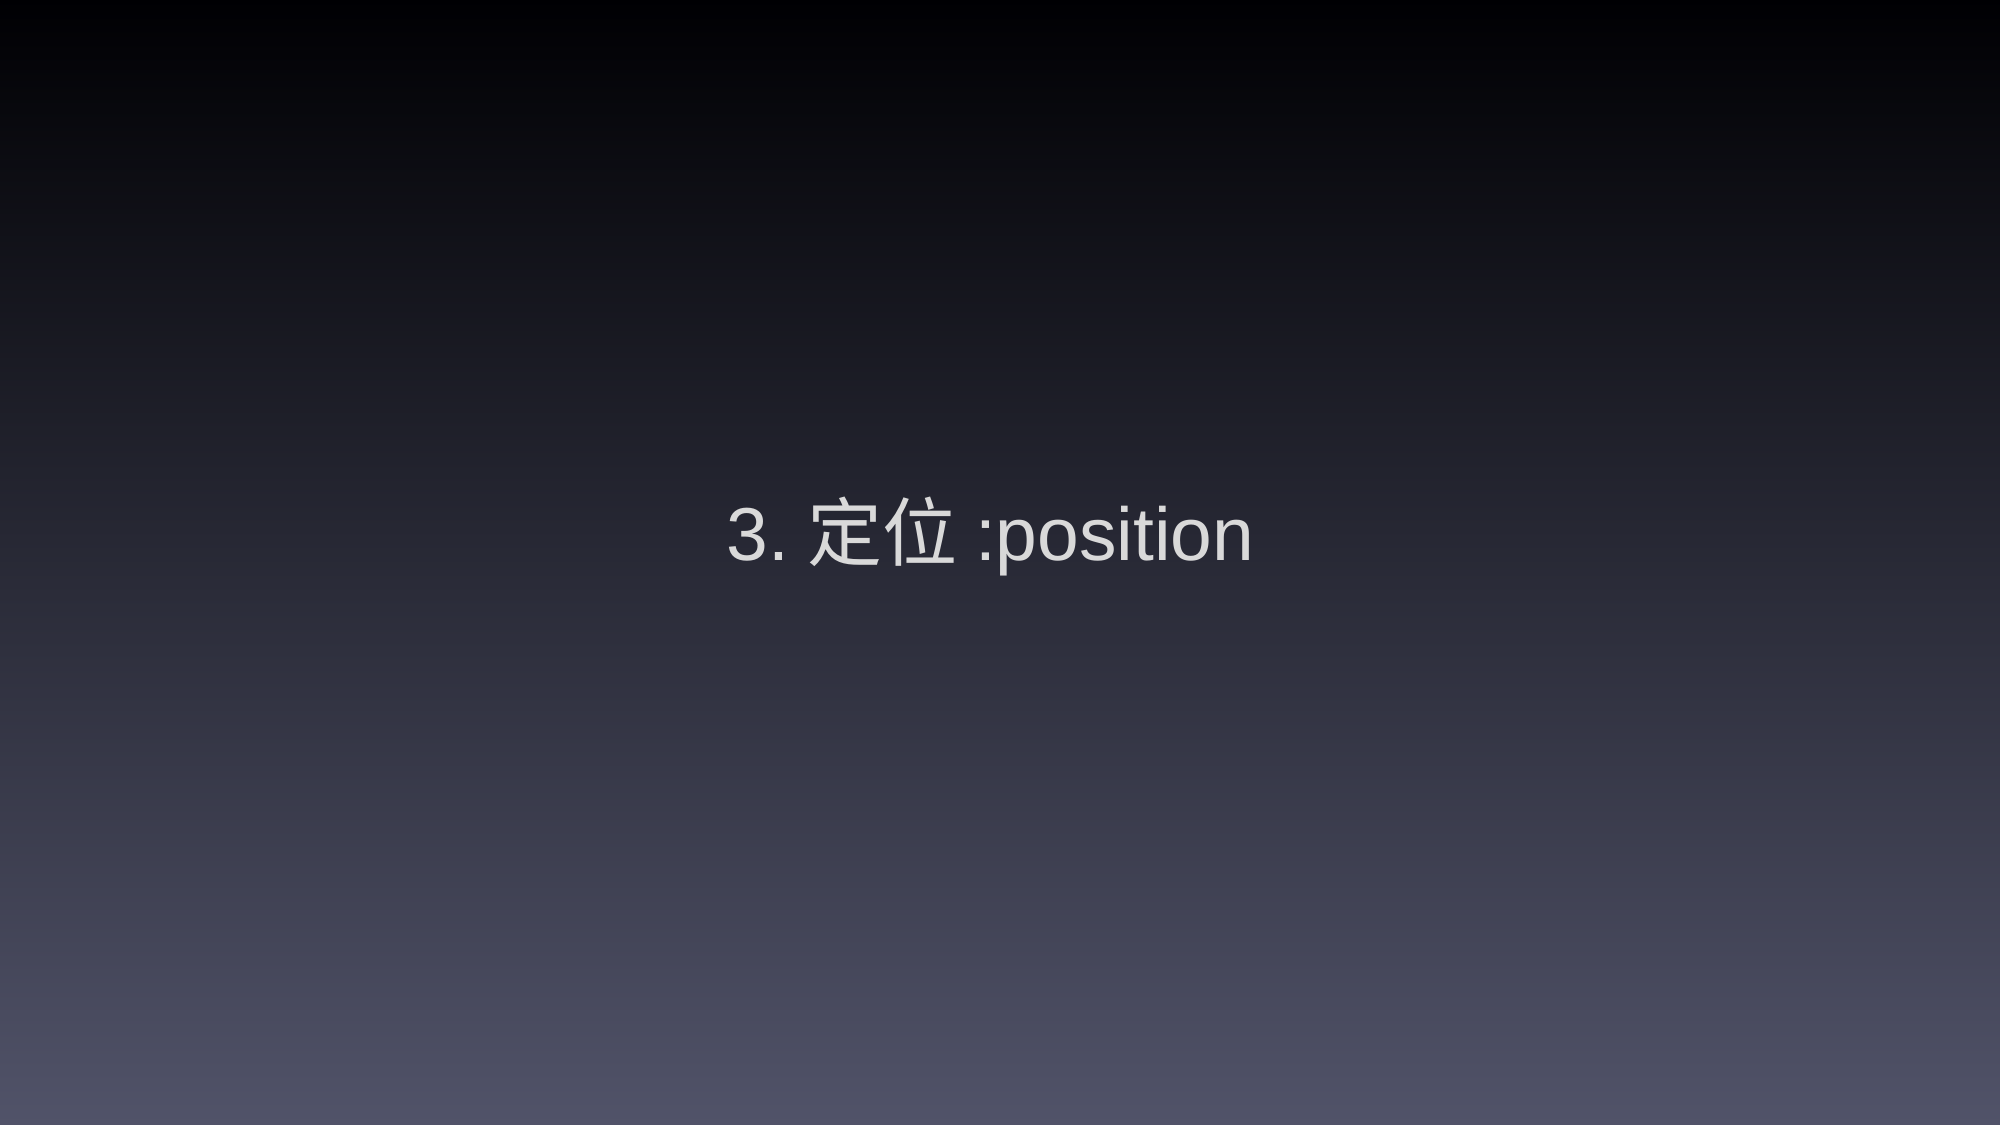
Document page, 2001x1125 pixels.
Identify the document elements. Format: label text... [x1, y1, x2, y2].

text_box 3.定位:position [78, 477, 1903, 596]
